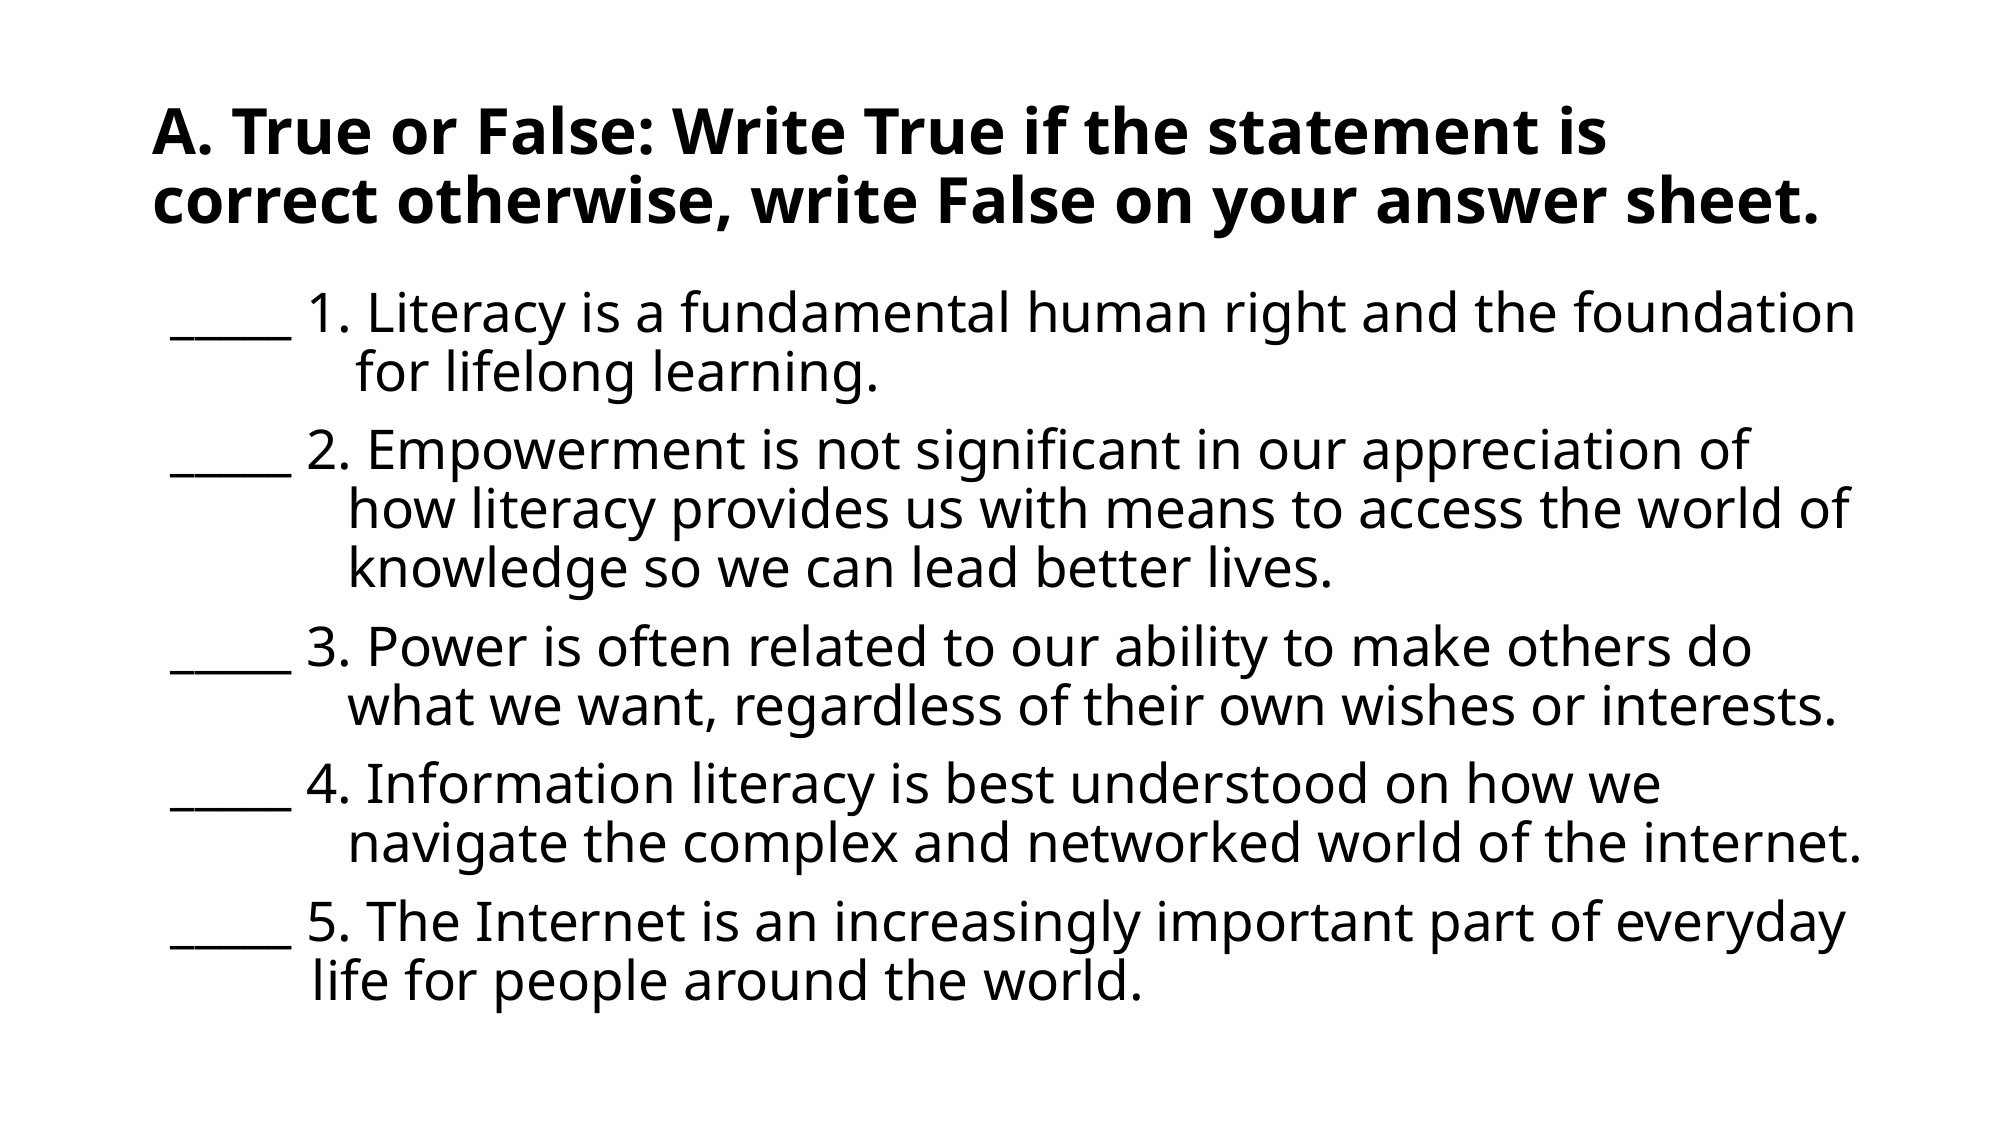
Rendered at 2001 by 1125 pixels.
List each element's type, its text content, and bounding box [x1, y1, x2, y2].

title A. True or False: Write True if the statement is correct otherwise, write False on your answer sheet. [137, 59, 1863, 278]
list _____ 1. Literacy is a fundamental human right and the foundation for lifelong learning. _____ 2. Empowerment is not significant in our appreciation of how literacy provides us with means to access the world of knowledge so we can lead better lives. _____ 3. Power is often related to our ability to make others do what we want, regardless of their own wishes or interests. _____ 4. Information literacy is best understood on how we navigate the complex and networked world of the internet. _____ 5. The Internet is an increasingly important part of everyday life for people around the world. [155, 277, 1881, 1040]
